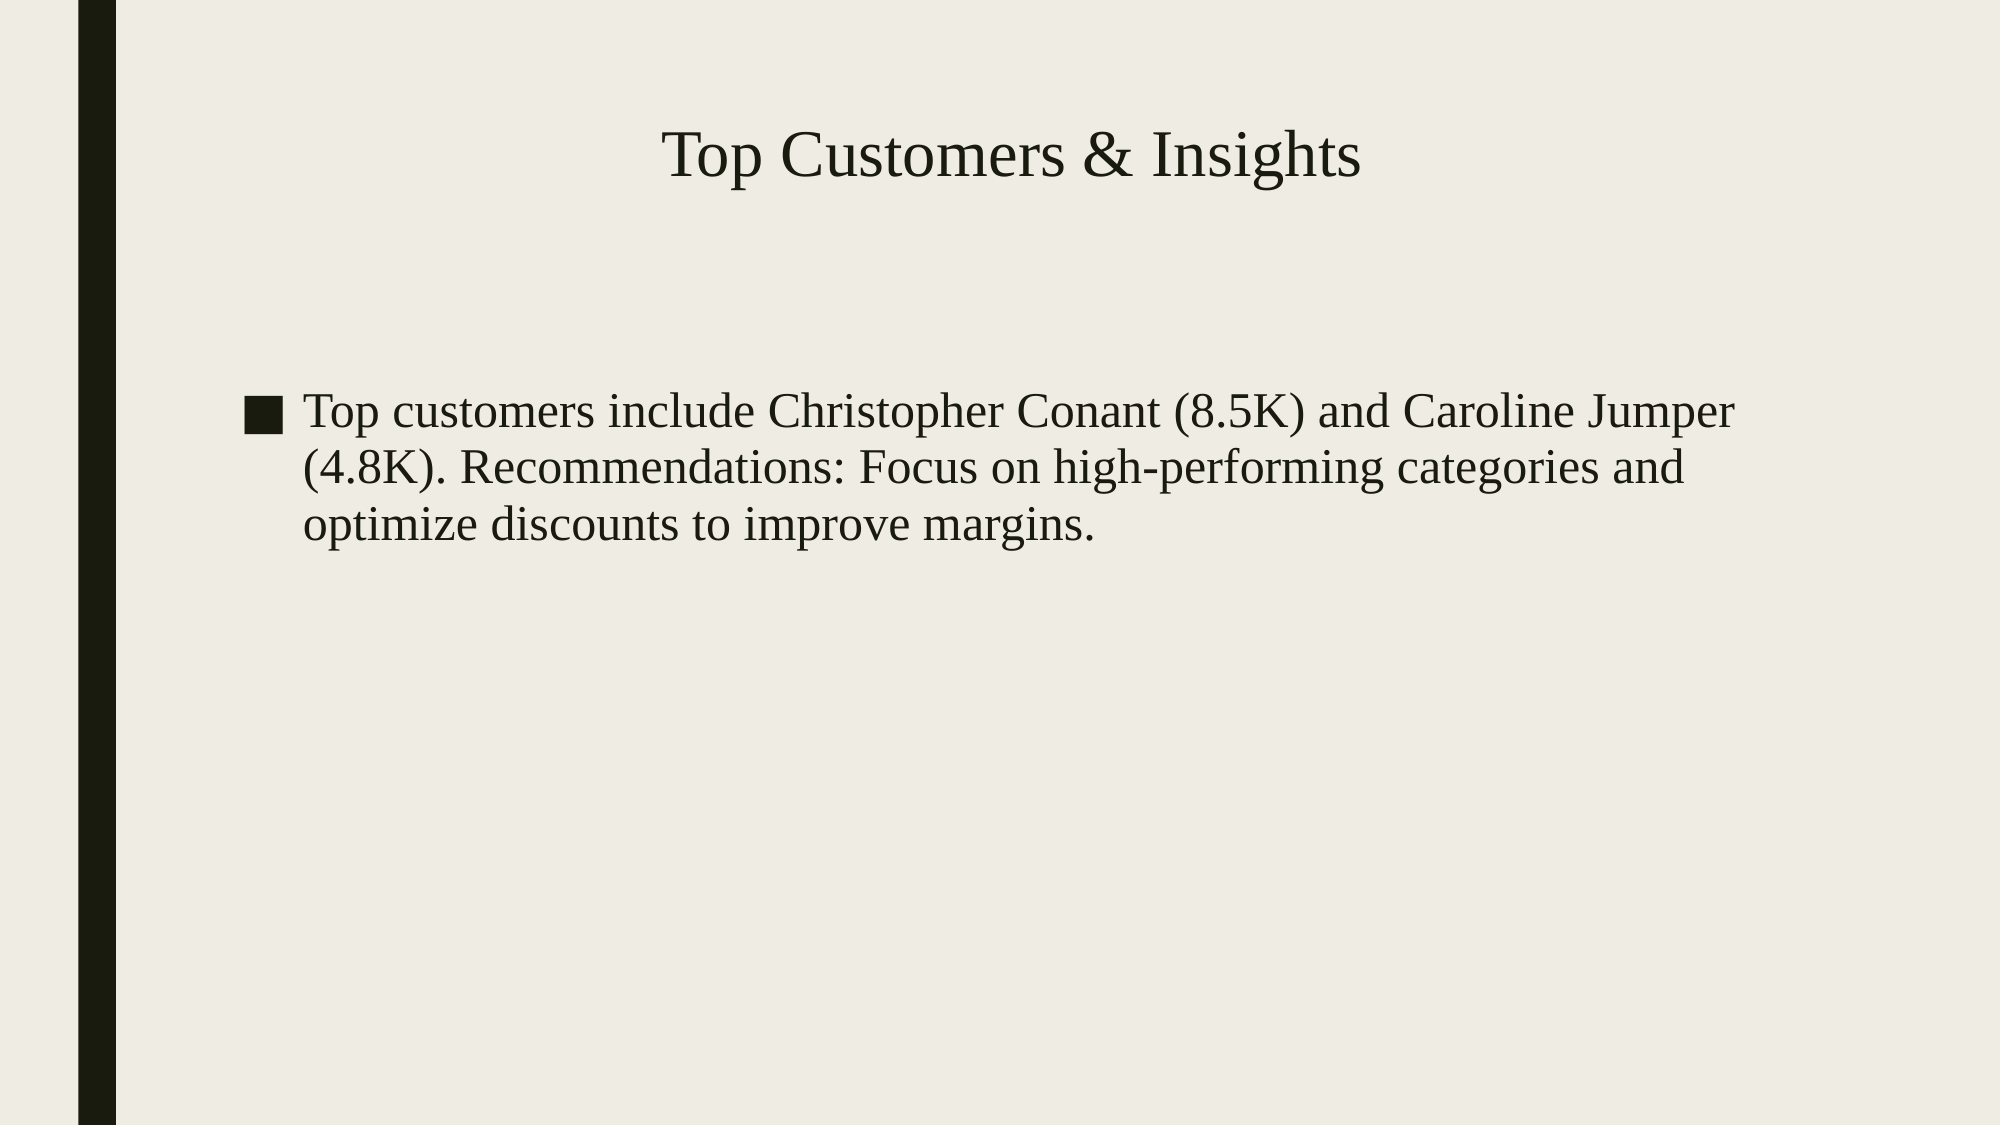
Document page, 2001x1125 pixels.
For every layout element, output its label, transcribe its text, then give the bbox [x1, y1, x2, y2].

list Top customers include Christopher Conant (8.5K) and Caroline Jumper (4.8K). Recommendations: Focus on high-performing categories and optimize discounts to improve margins. [225, 375, 1800, 963]
title Top Customers & Insights [225, 112, 1800, 357]
